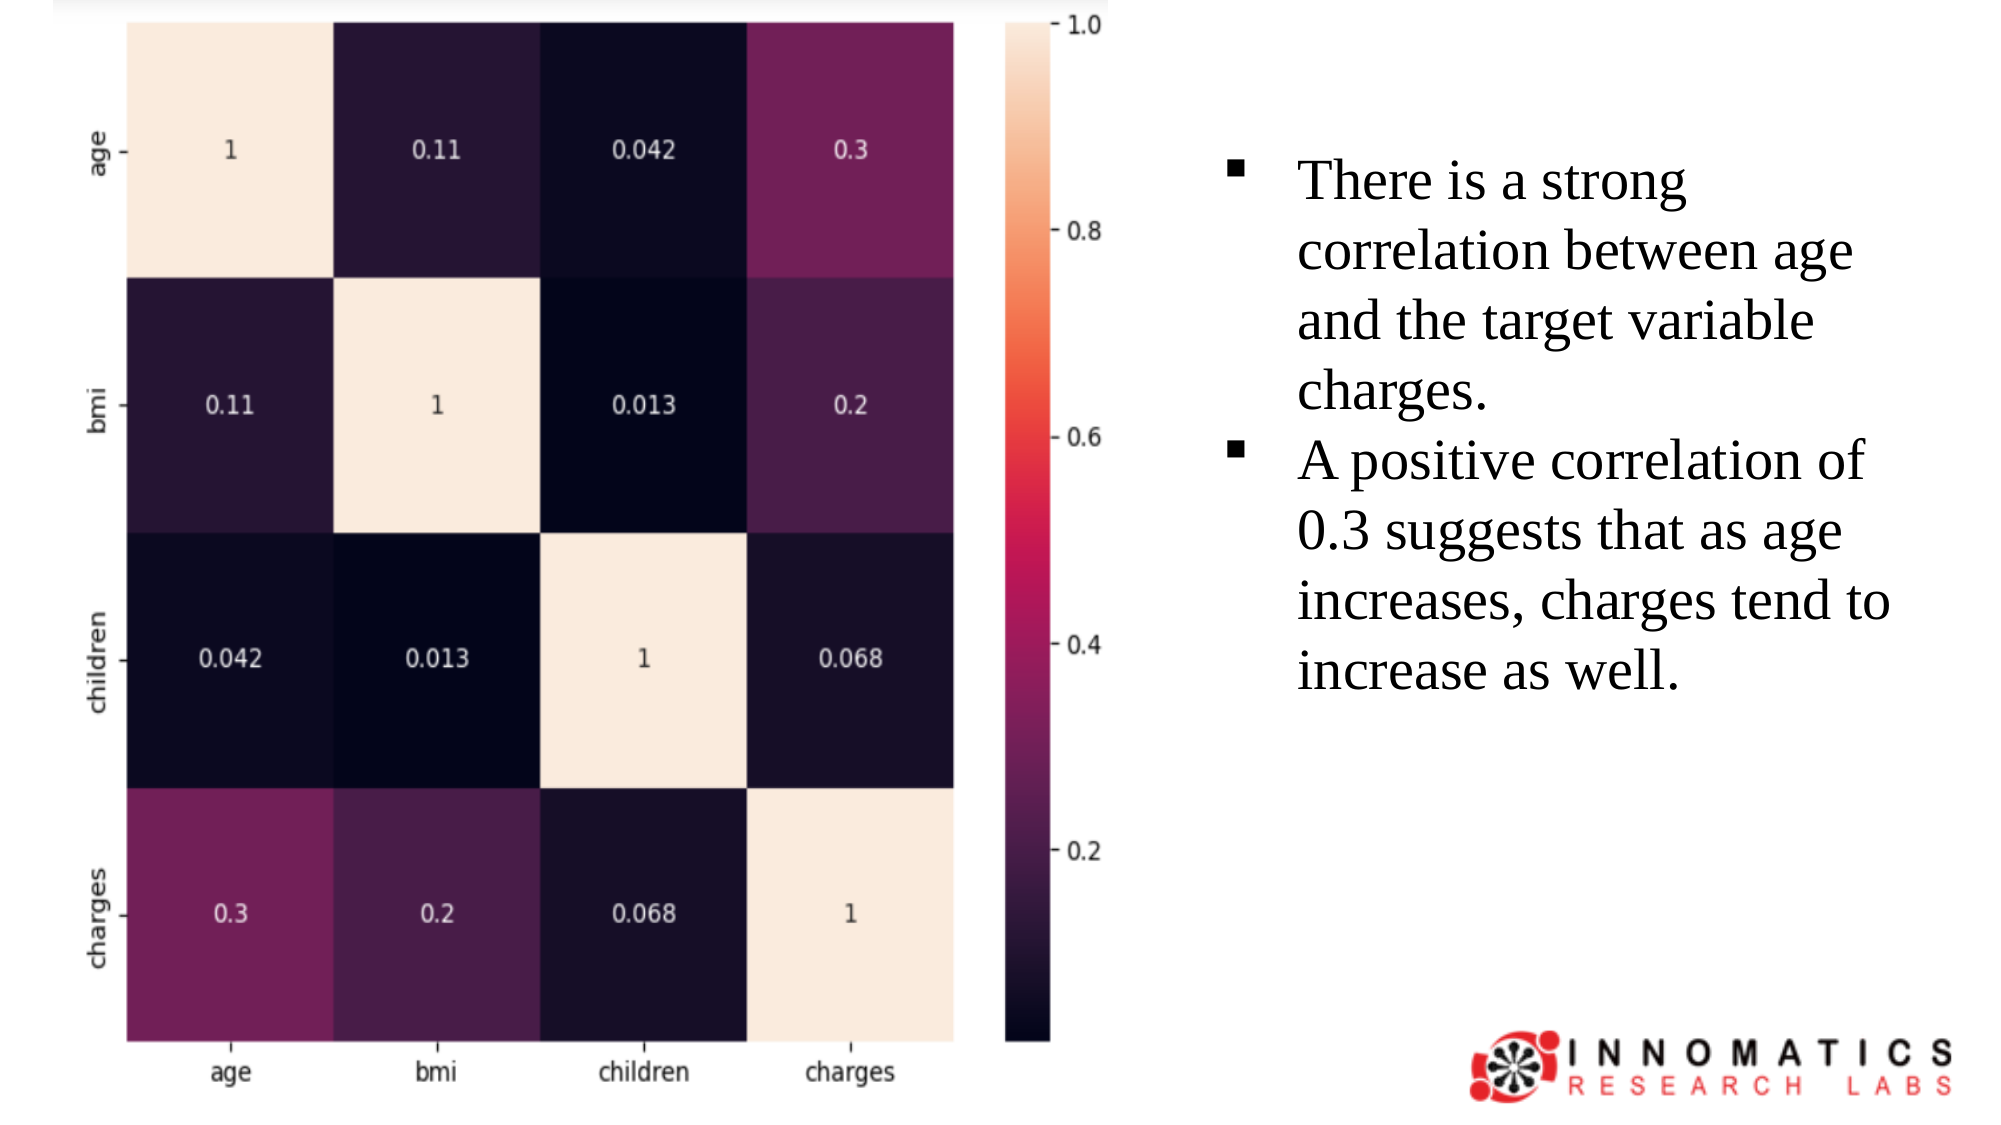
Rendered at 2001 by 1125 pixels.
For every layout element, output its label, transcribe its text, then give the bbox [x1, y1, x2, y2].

picture [53, 0, 1109, 1097]
picture [1445, 1014, 1975, 1125]
text_box There is a strong correlation between age and the target variable charges. A positive correlation of 0.3 suggests that as age increases, charges tend to increase as well. [1208, 133, 1947, 779]
